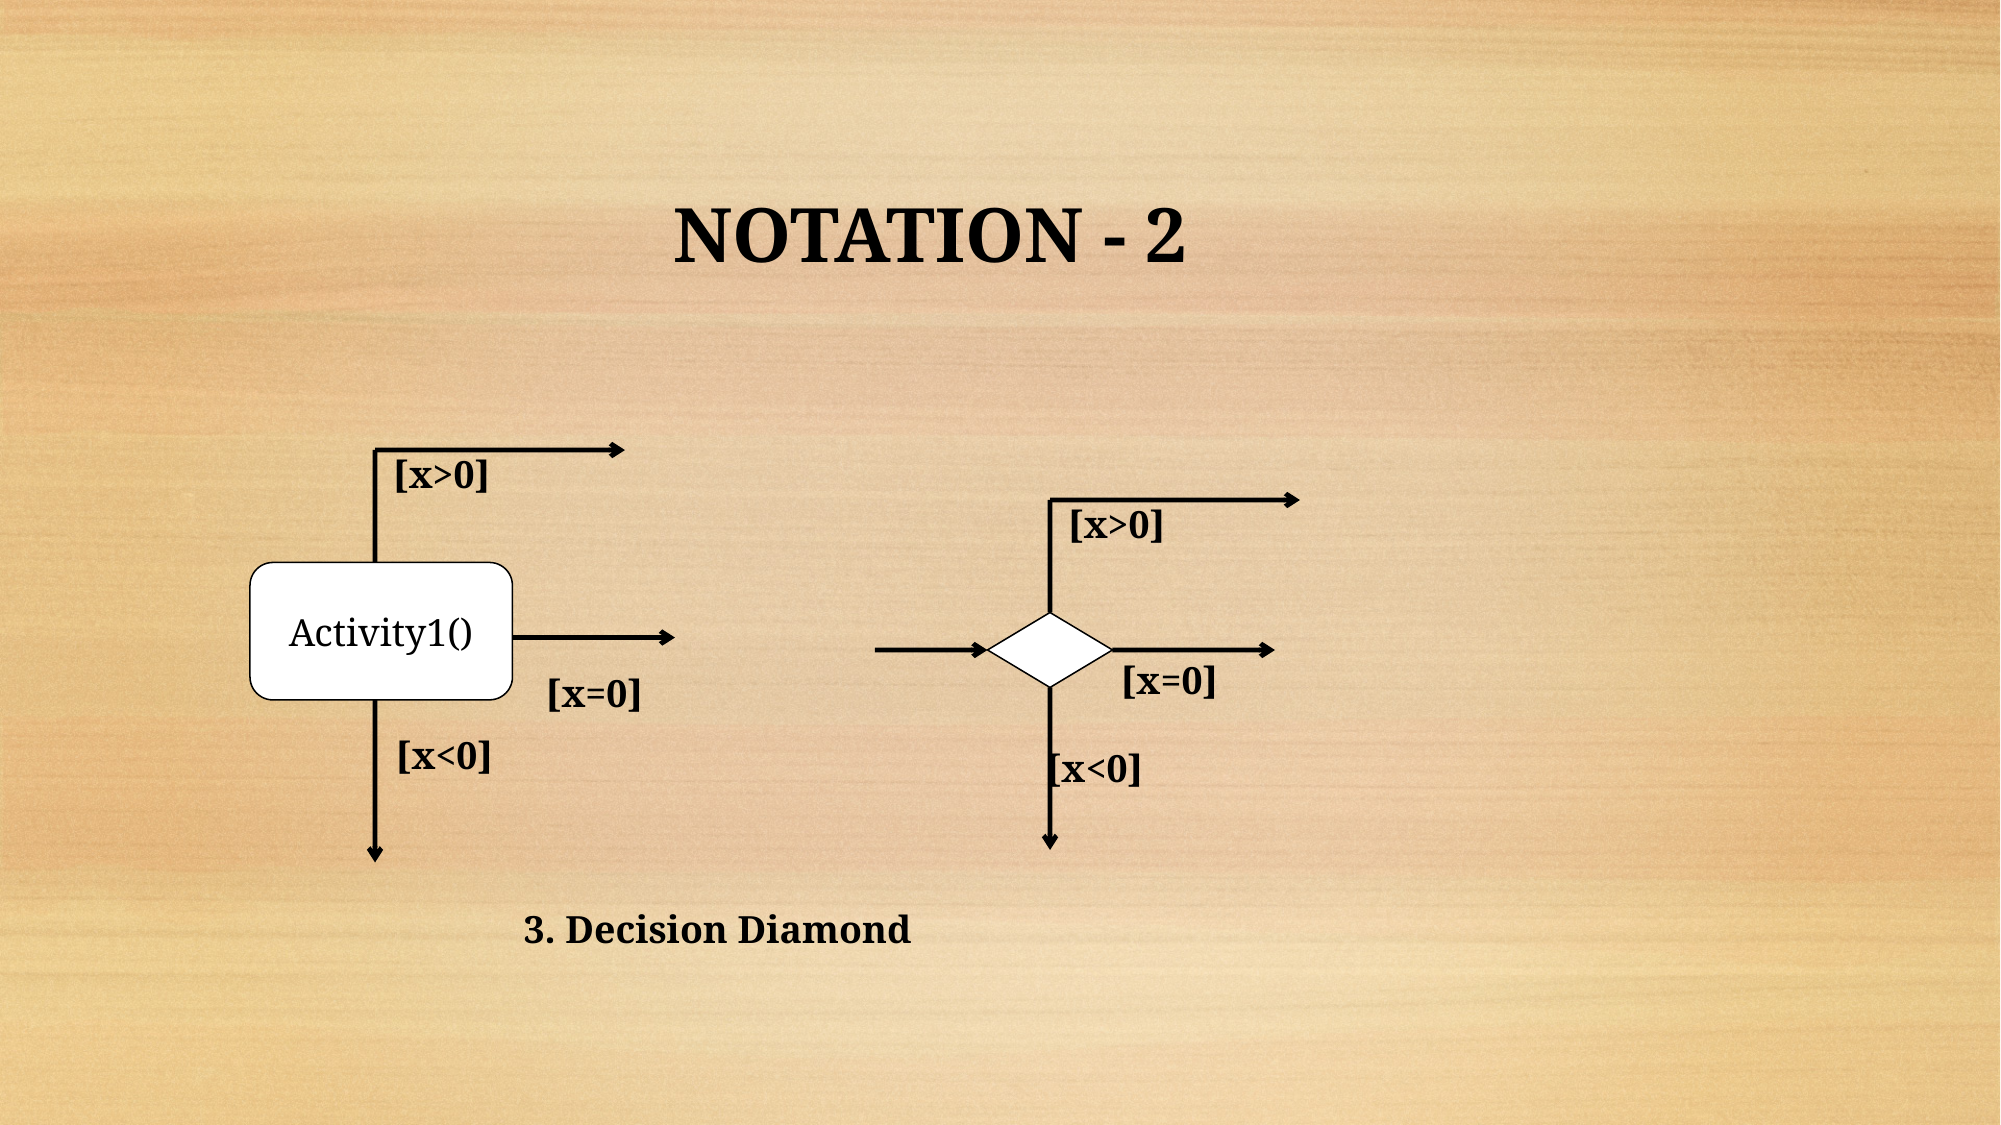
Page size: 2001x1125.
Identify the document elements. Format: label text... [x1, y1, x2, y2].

text_box [x<0] [1031, 737, 1158, 798]
text_box [x>0] [378, 443, 506, 504]
text_box [1181, 492, 1300, 508]
text_box Activity1() [249, 562, 513, 700]
text_box [x>0] [1053, 493, 1181, 554]
text_box [367, 699, 383, 863]
text_box [x=0] [1106, 649, 1233, 710]
text_box [1042, 798, 1058, 850]
text_box [874, 642, 988, 658]
text_box [988, 612, 1111, 687]
picture [0, 0, 2001, 1125]
text_box [1233, 642, 1276, 658]
text_box [506, 442, 625, 458]
text_box Notation - 2 [293, 176, 1569, 289]
text_box [512, 630, 676, 645]
text_box [x<0] [381, 724, 508, 785]
text_box 3. Decision Diamond [508, 898, 927, 959]
text_box [x=0] [531, 662, 658, 723]
